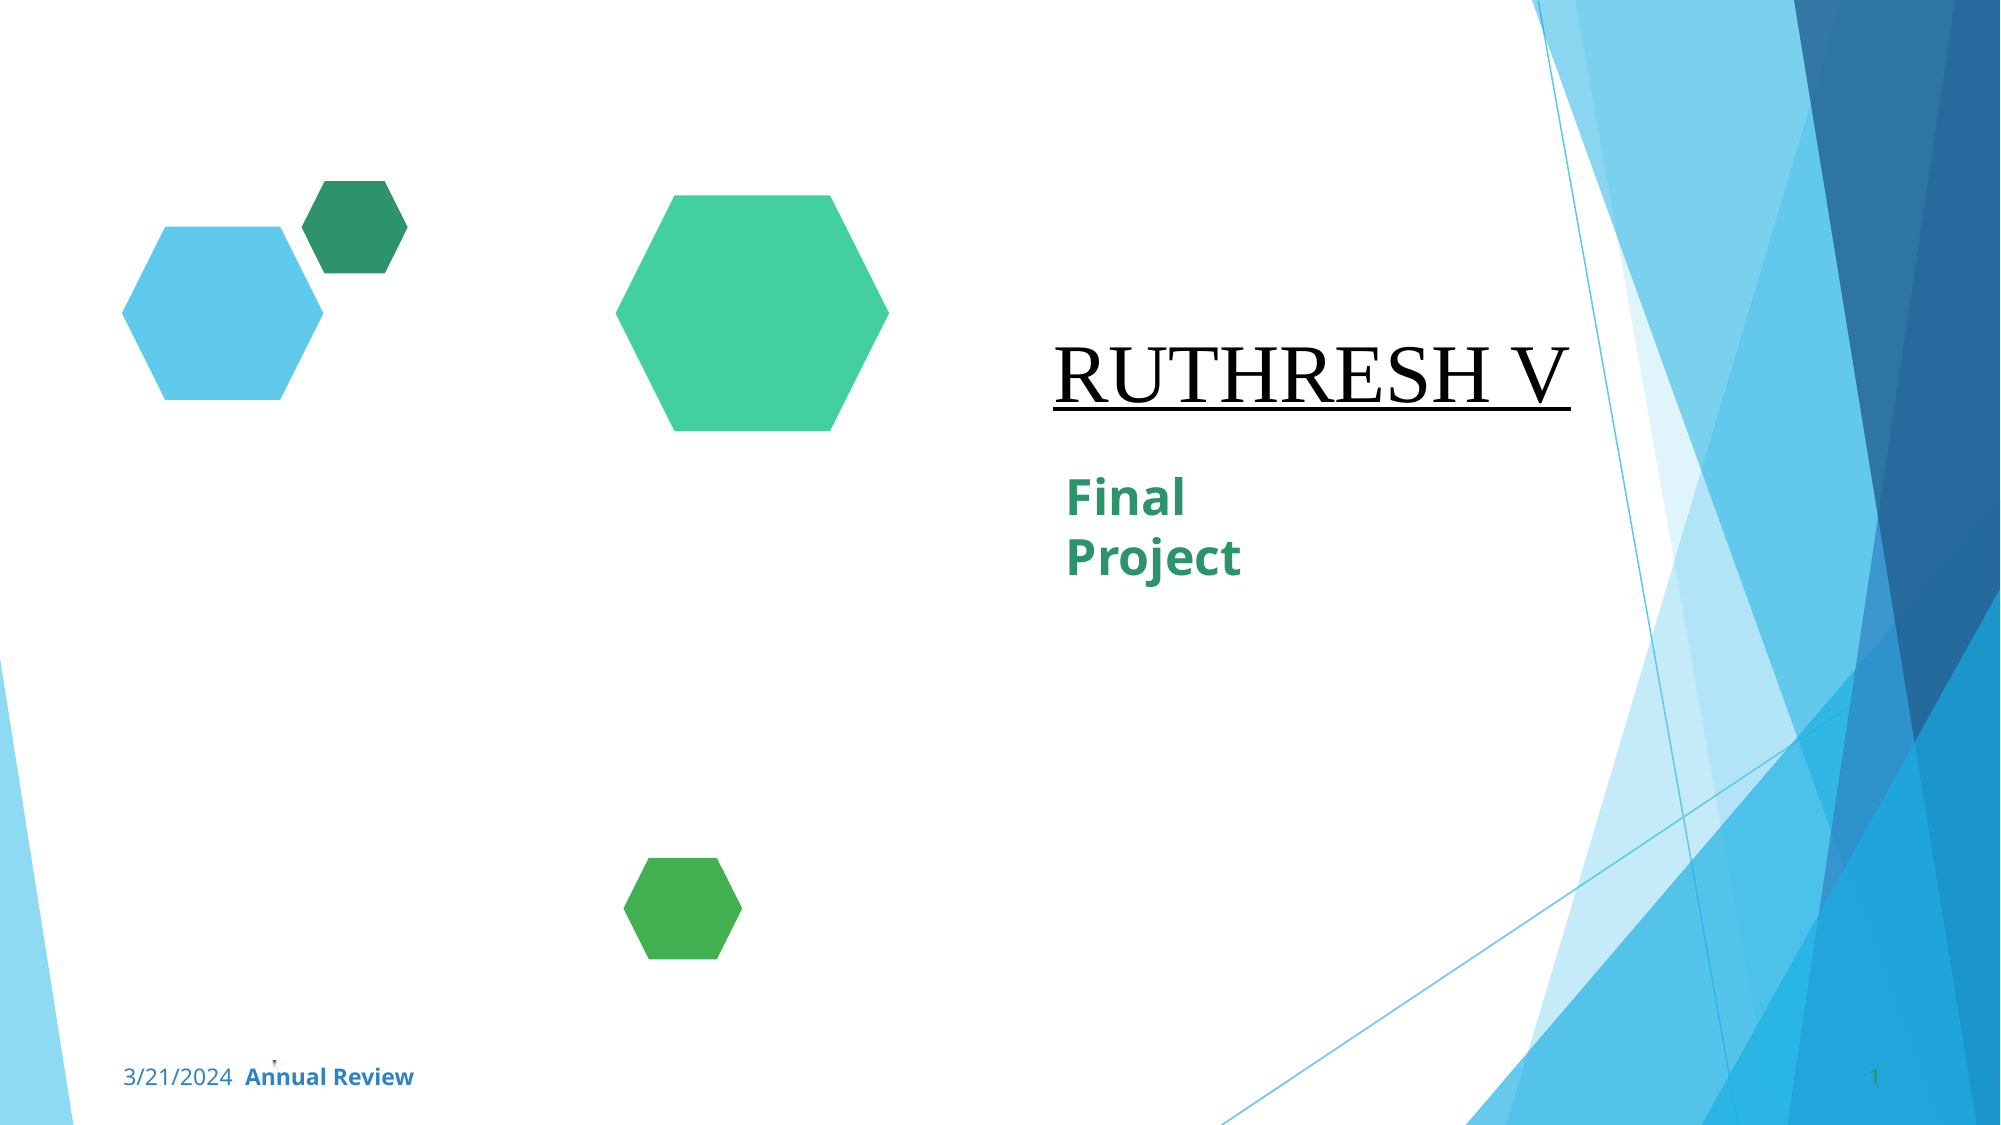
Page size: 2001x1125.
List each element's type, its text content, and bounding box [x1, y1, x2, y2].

picture [110, 1060, 463, 1094]
text_box [615, 195, 890, 432]
slide_number ‹#› [1862, 1061, 1888, 1125]
text_box [623, 857, 743, 960]
text_box RUTHRESH V [1038, 303, 1672, 434]
text_box Final Project [1063, 462, 1369, 585]
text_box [121, 180, 408, 401]
